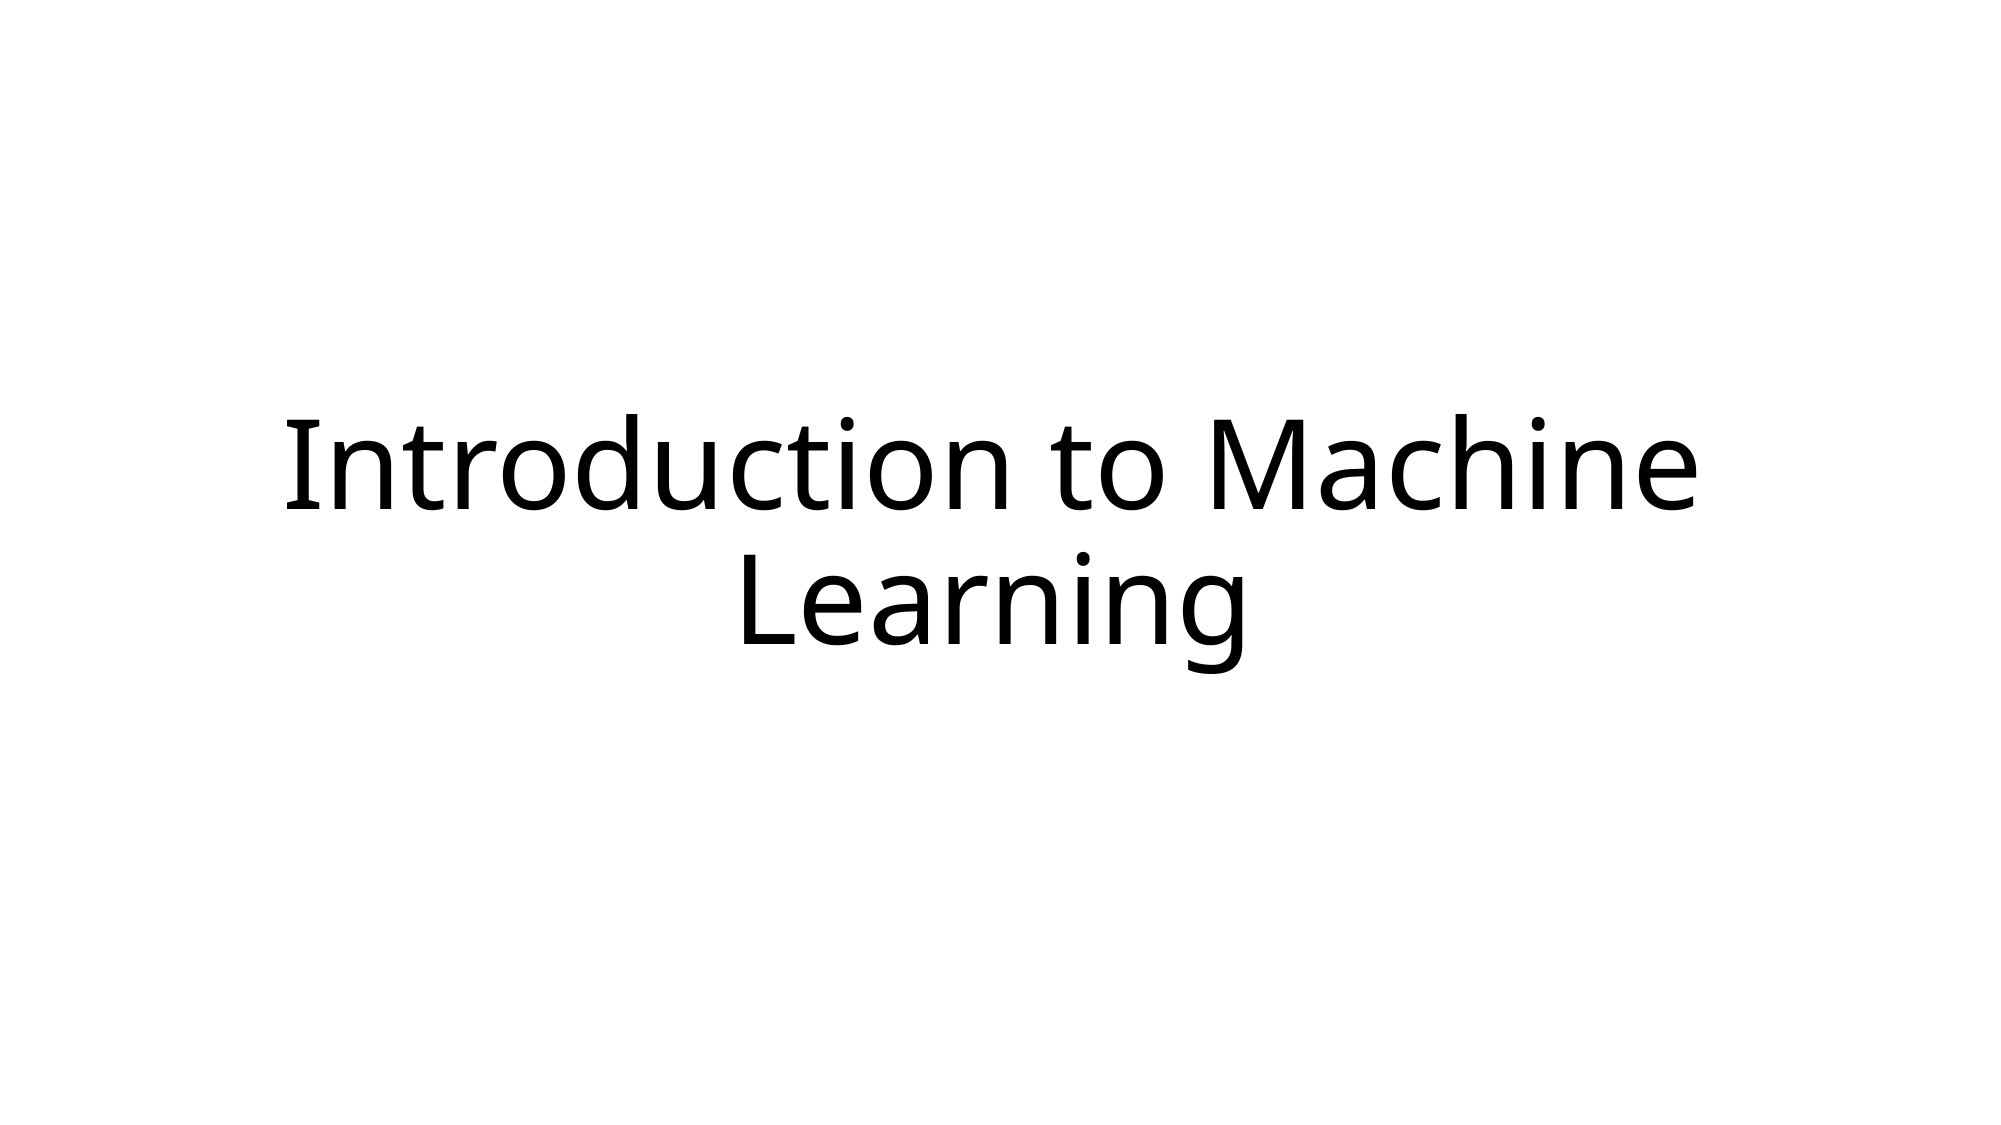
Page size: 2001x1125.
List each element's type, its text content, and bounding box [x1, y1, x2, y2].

title Introduction to Machine Learning [243, 372, 1744, 680]
